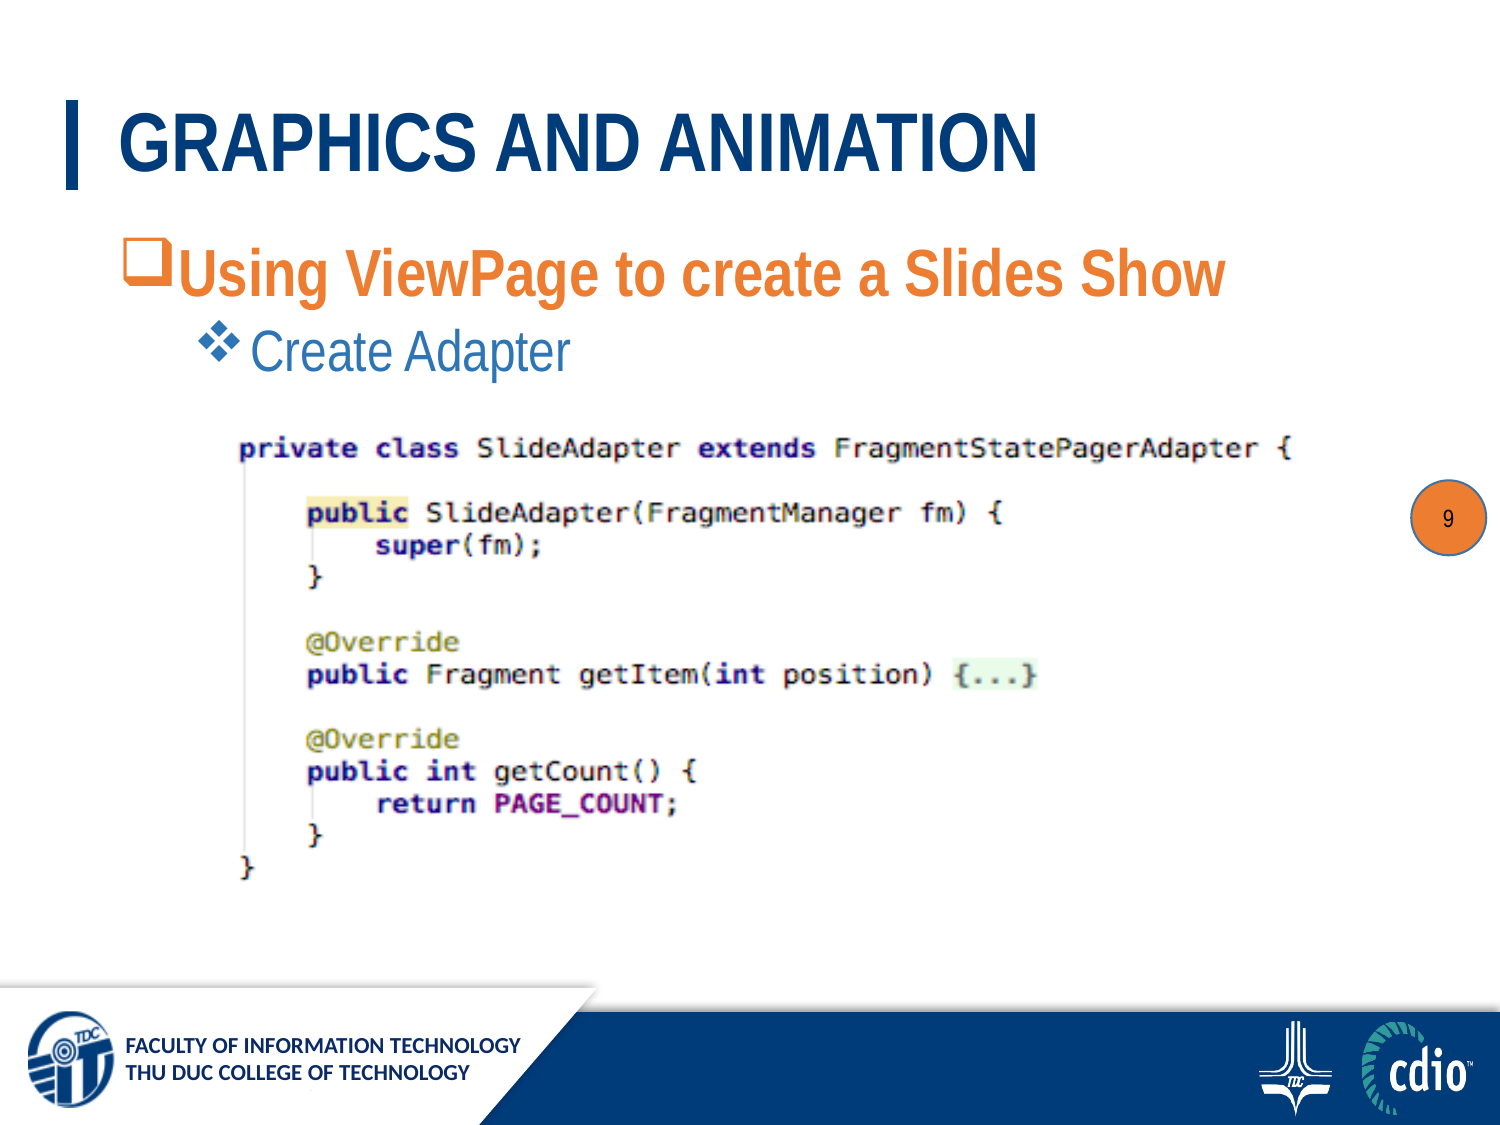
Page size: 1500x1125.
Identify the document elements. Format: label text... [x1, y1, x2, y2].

title GRAPHICS AND ANIMATION [103, 57, 1397, 231]
picture [1361, 1021, 1473, 1115]
picture [1259, 1021, 1332, 1117]
picture [227, 430, 1320, 891]
picture [28, 1010, 388, 1108]
list Using ViewPage to create a Slides Show Create Adapter [103, 231, 1397, 977]
